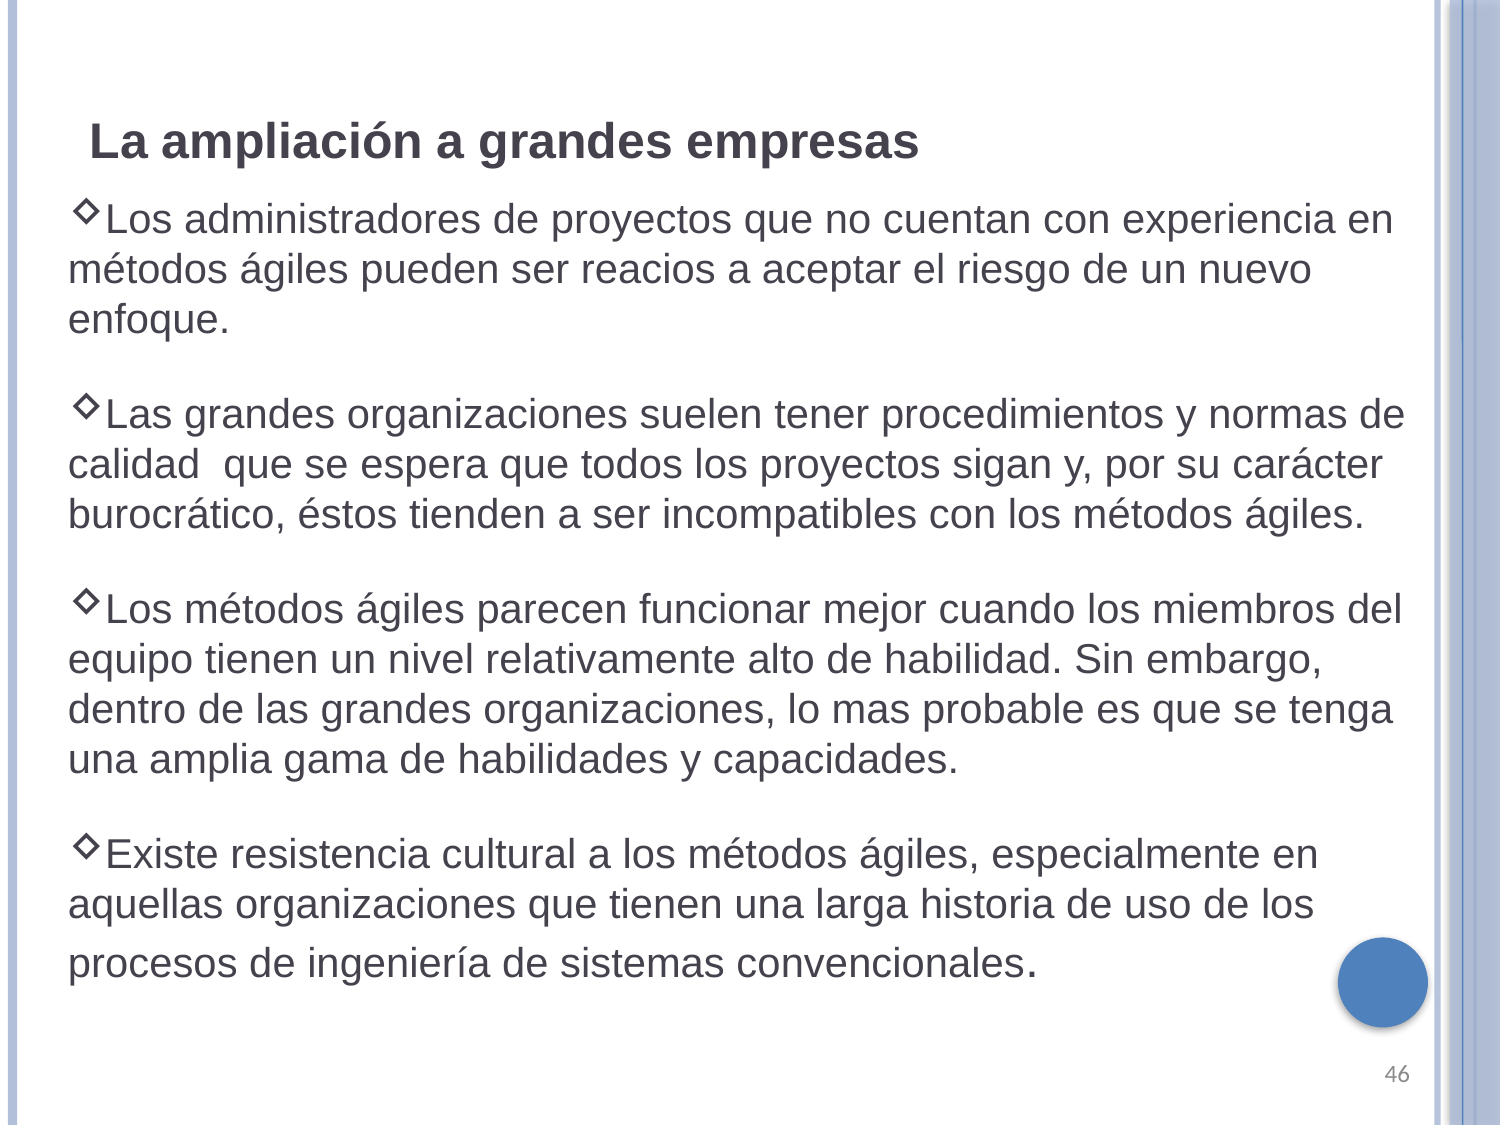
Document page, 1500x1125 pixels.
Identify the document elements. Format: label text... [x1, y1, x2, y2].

text_box 46 [1074, 1042, 1425, 1103]
text_box La ampliación a grandes empresas [74, 45, 1272, 184]
text_box Los administradores de proyectos que no cuentan con experiencia en métodos ágiles pueden ser reacios a aceptar el riesgo de un nuevo enfoque. Las grandes organizaciones suelen tener procedimientos y normas de calidad que se espera que todos los proyectos sigan y, por su carácter burocrático, éstos tienden a ser incompatibles con los métodos ágiles. Los métodos ágiles parecen funcionar mejor cuando los miembros del equipo tienen un nivel relativamente alto de habilidad. Sin embargo, dentro de las grandes organizaciones, lo mas probable es que se tenga una amplia gama de habilidades y capacidades. Existe resistencia cultural a los métodos ágiles, especialmente en aquellas organizaciones que tienen una larga historia de uso de los procesos de ingeniería de sistemas convencionales. [53, 184, 1433, 1035]
